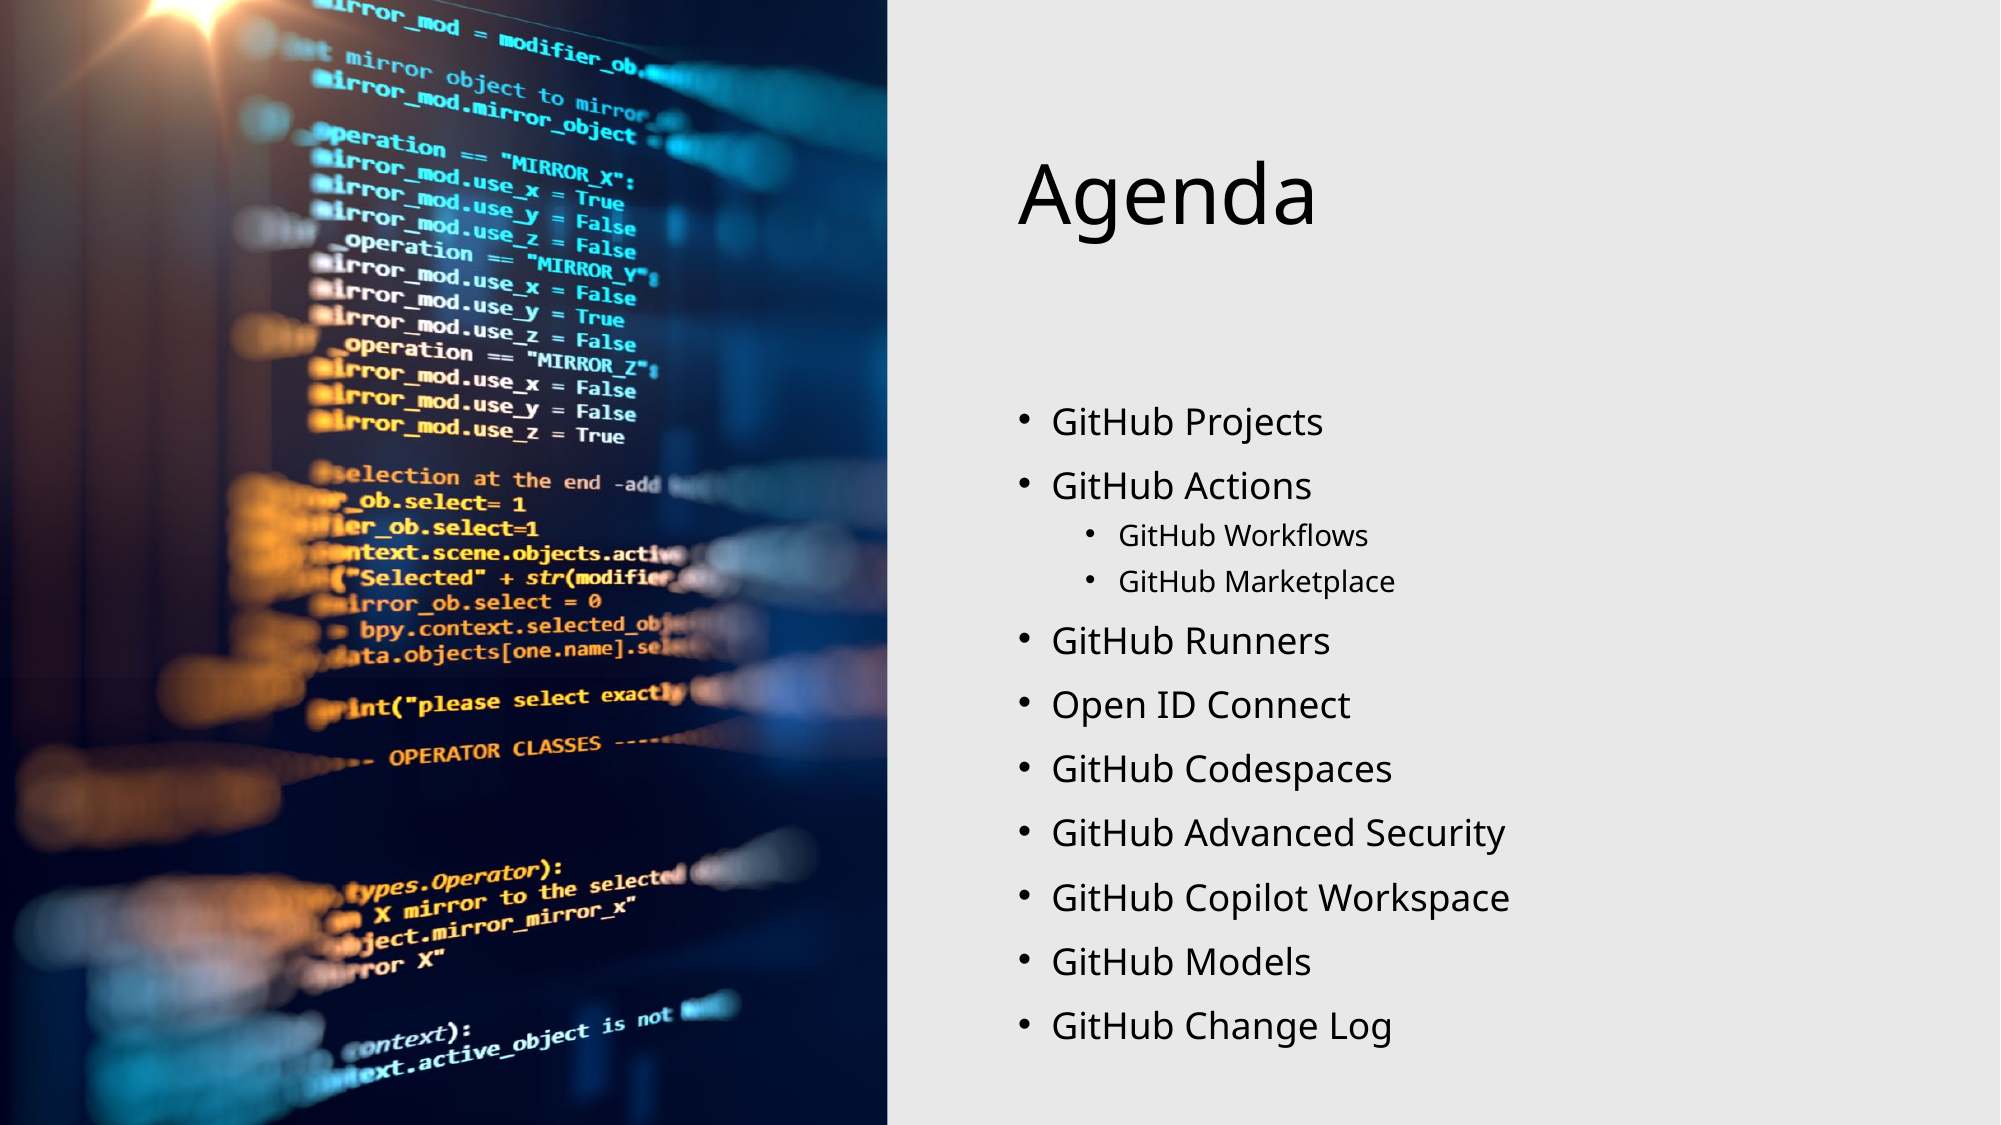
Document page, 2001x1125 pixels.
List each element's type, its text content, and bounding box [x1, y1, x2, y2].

list GitHub Projects GitHub Actions GitHub Workflows GitHub Marketplace GitHub Runners Open ID Connect GitHub Codespaces GitHub Advanced Security GitHub Copilot Workspace GitHub Models GitHub Change Log [1003, 388, 1864, 1059]
picture [0, 0, 888, 1125]
picture [649, 69, 665, 78]
title Agenda [1003, 66, 1900, 323]
